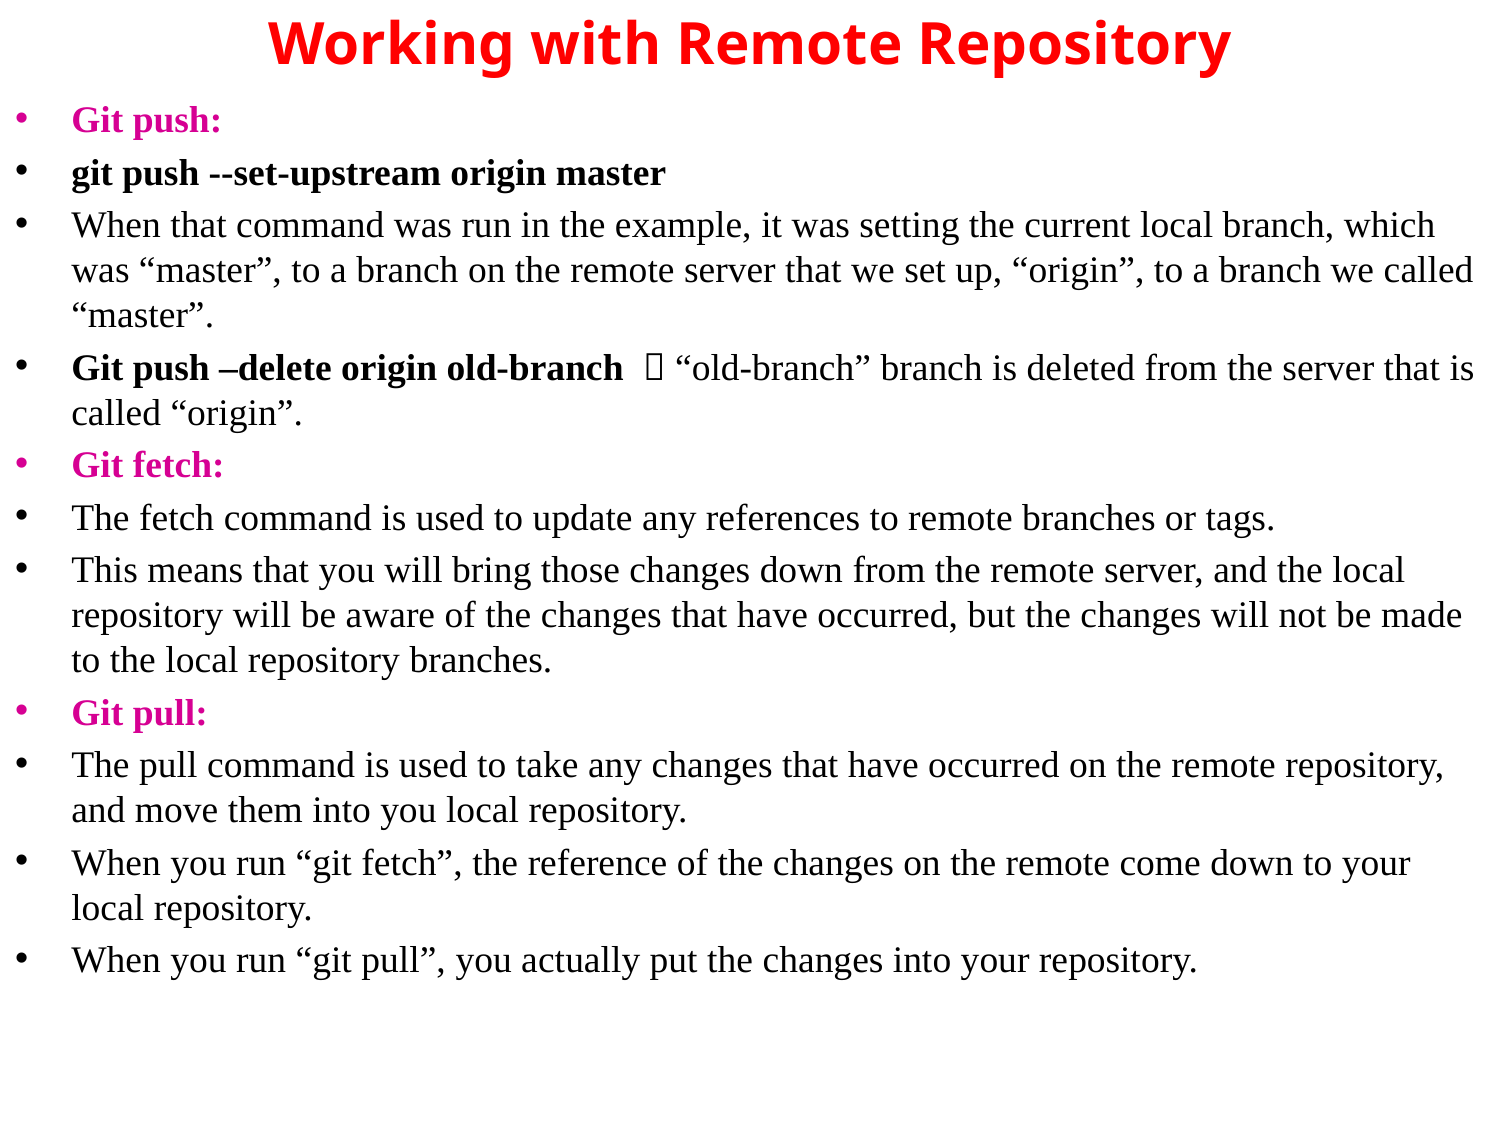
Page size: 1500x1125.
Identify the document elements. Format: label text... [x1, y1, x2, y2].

list Git push: git push --set-upstream origin master When that command was run in the example, it was setting the current local branch, which was “master”, to a branch on the remote server that we set up, “origin”, to a branch we called “master”. Git push –delete origin old-branch  “old-branch” branch is deleted from the server that is called “origin”. Git fetch: The fetch command is used to update any references to remote branches or tags. This means that you will bring those changes down from the remote server, and the local repository will be aware of the changes that have occurred, but the changes will not be made to the local repository branches. Git pull: The pull command is used to take any changes that have occurred on the remote repository, and move them into you local repository. When you run “git fetch”, the reference of the changes on the remote come down to your local repository. When you run “git pull”, you actually put the changes into your repository. [0, 87, 1500, 1125]
title Working with Remote Repository [75, 7, 1425, 75]
